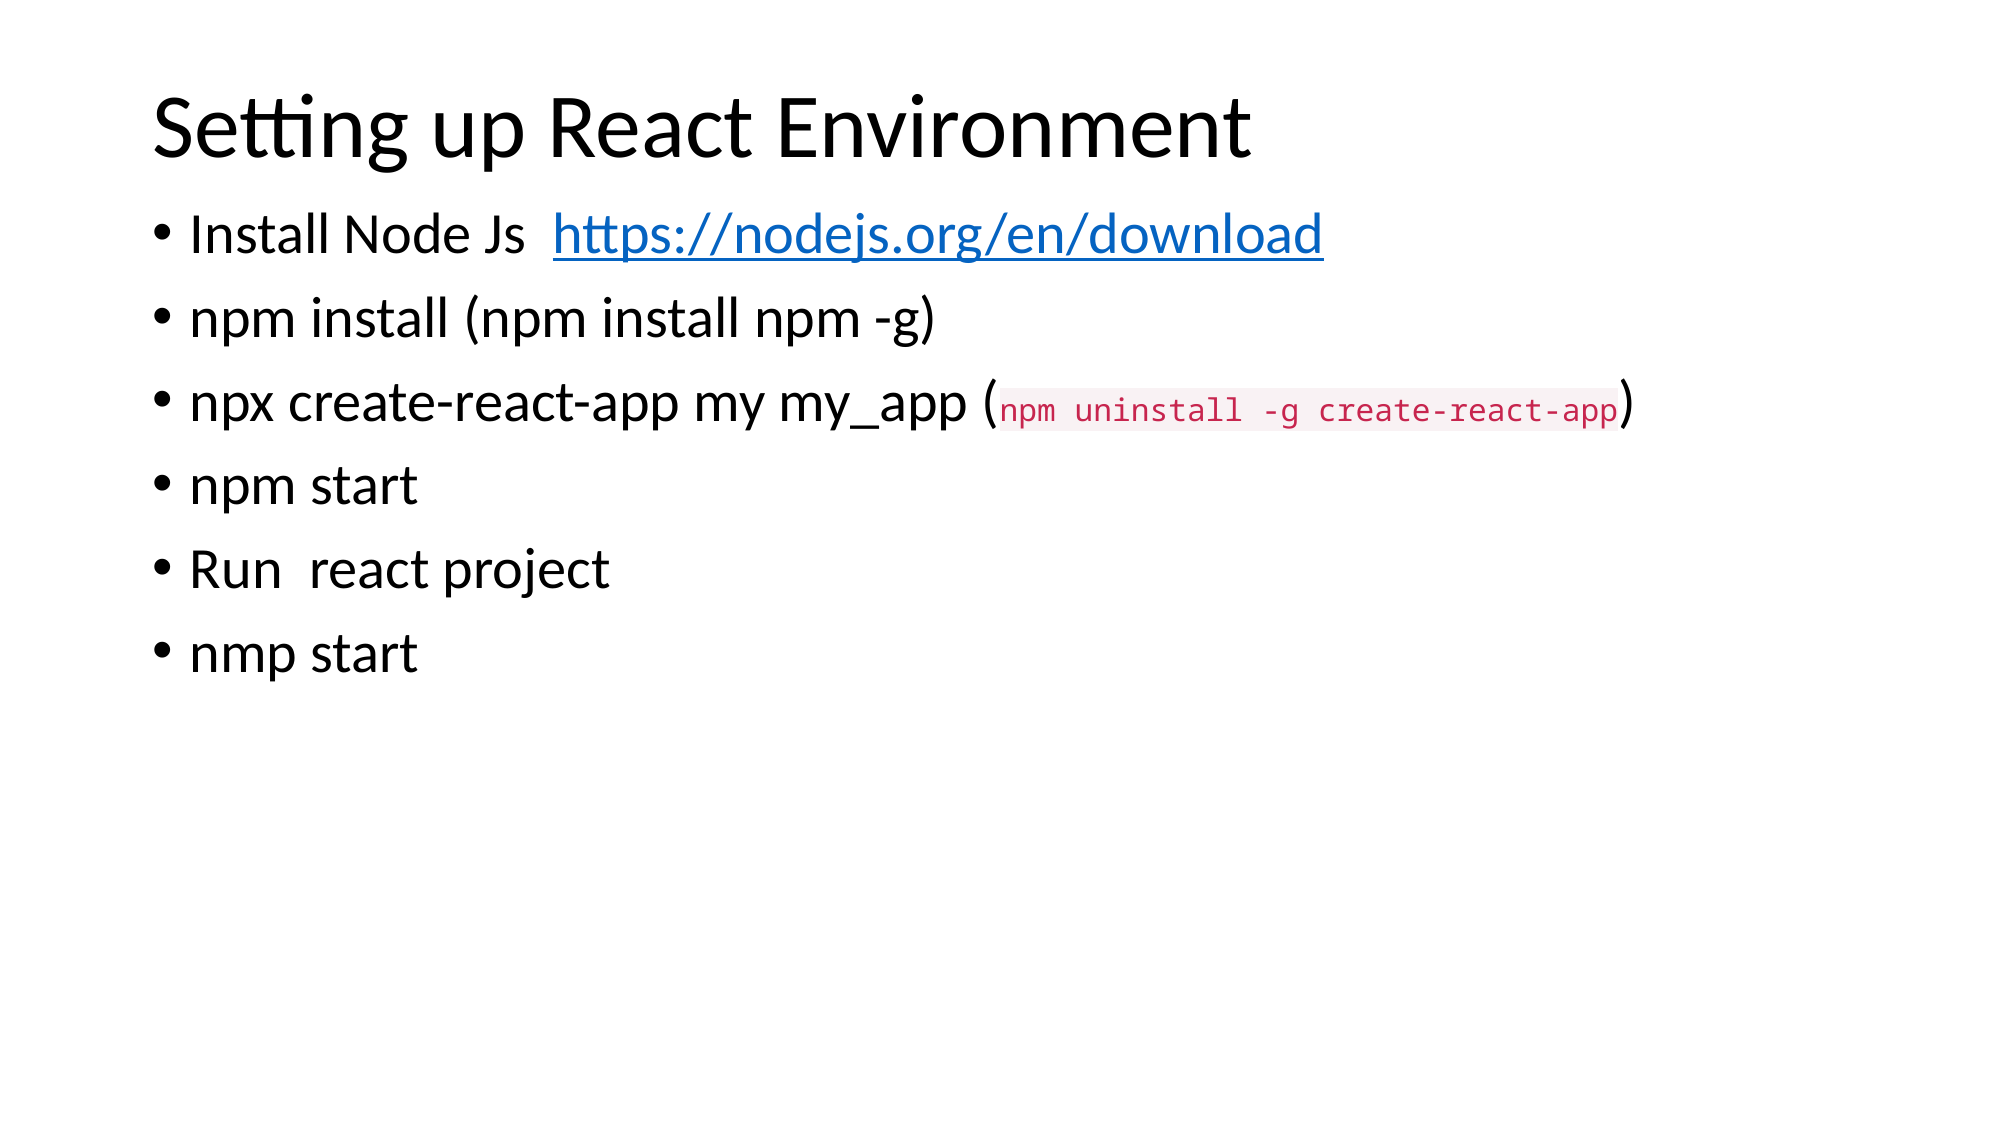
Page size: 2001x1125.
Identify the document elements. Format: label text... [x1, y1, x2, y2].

title Setting up React Environment [137, 59, 1863, 196]
list Install Node Js https://nodejs.org/en/download npm install (npm install npm -g) npx create-react-app my my_app (npm uninstall -g create-react-app) npm start Run react project nmp start [137, 196, 1863, 1014]
